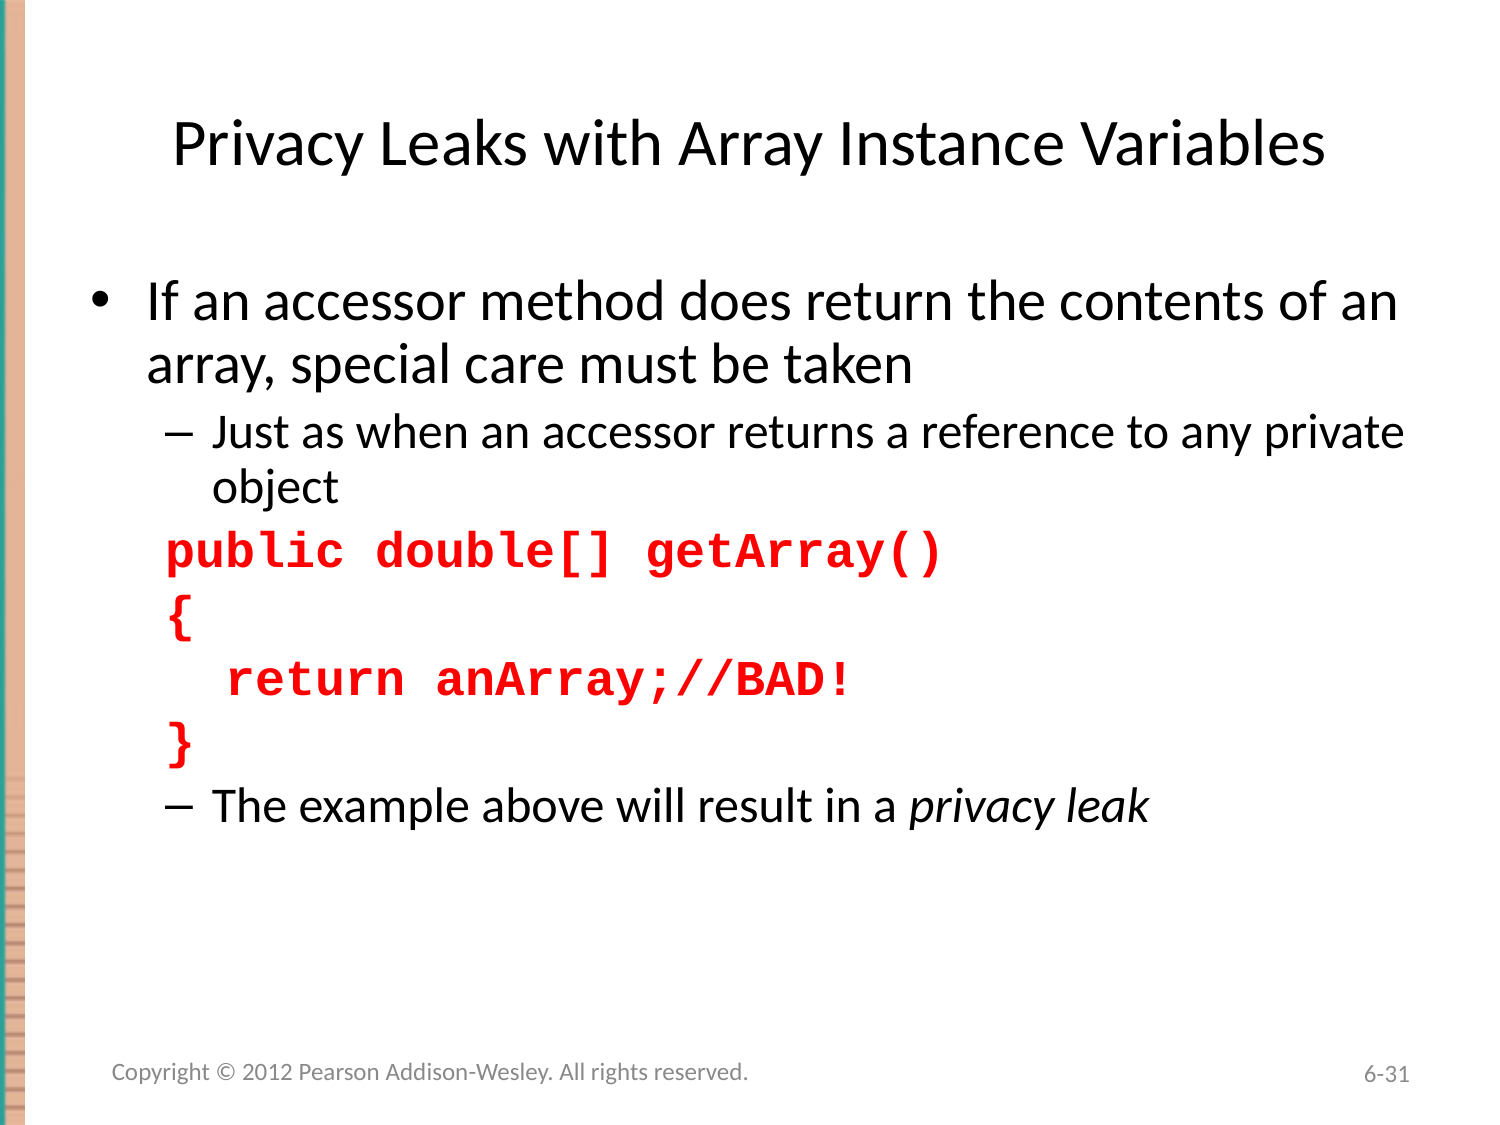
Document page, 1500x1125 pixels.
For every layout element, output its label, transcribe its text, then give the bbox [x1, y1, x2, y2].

footer Copyright © 2012 Pearson Addison-Wesley. All rights reserved. [75, 1040, 788, 1100]
slide_number 6-31 [1074, 1042, 1425, 1103]
picture [0, 0, 25, 1125]
title Privacy Leaks with Array Instance Variables [74, 44, 1426, 233]
list If an accessor method does return the contents of an array, special care must be taken Just as when an accessor returns a reference to any private object public double[] getArray() { return anArray;//BAD! } The example above will result in a privacy leak [74, 262, 1426, 1006]
